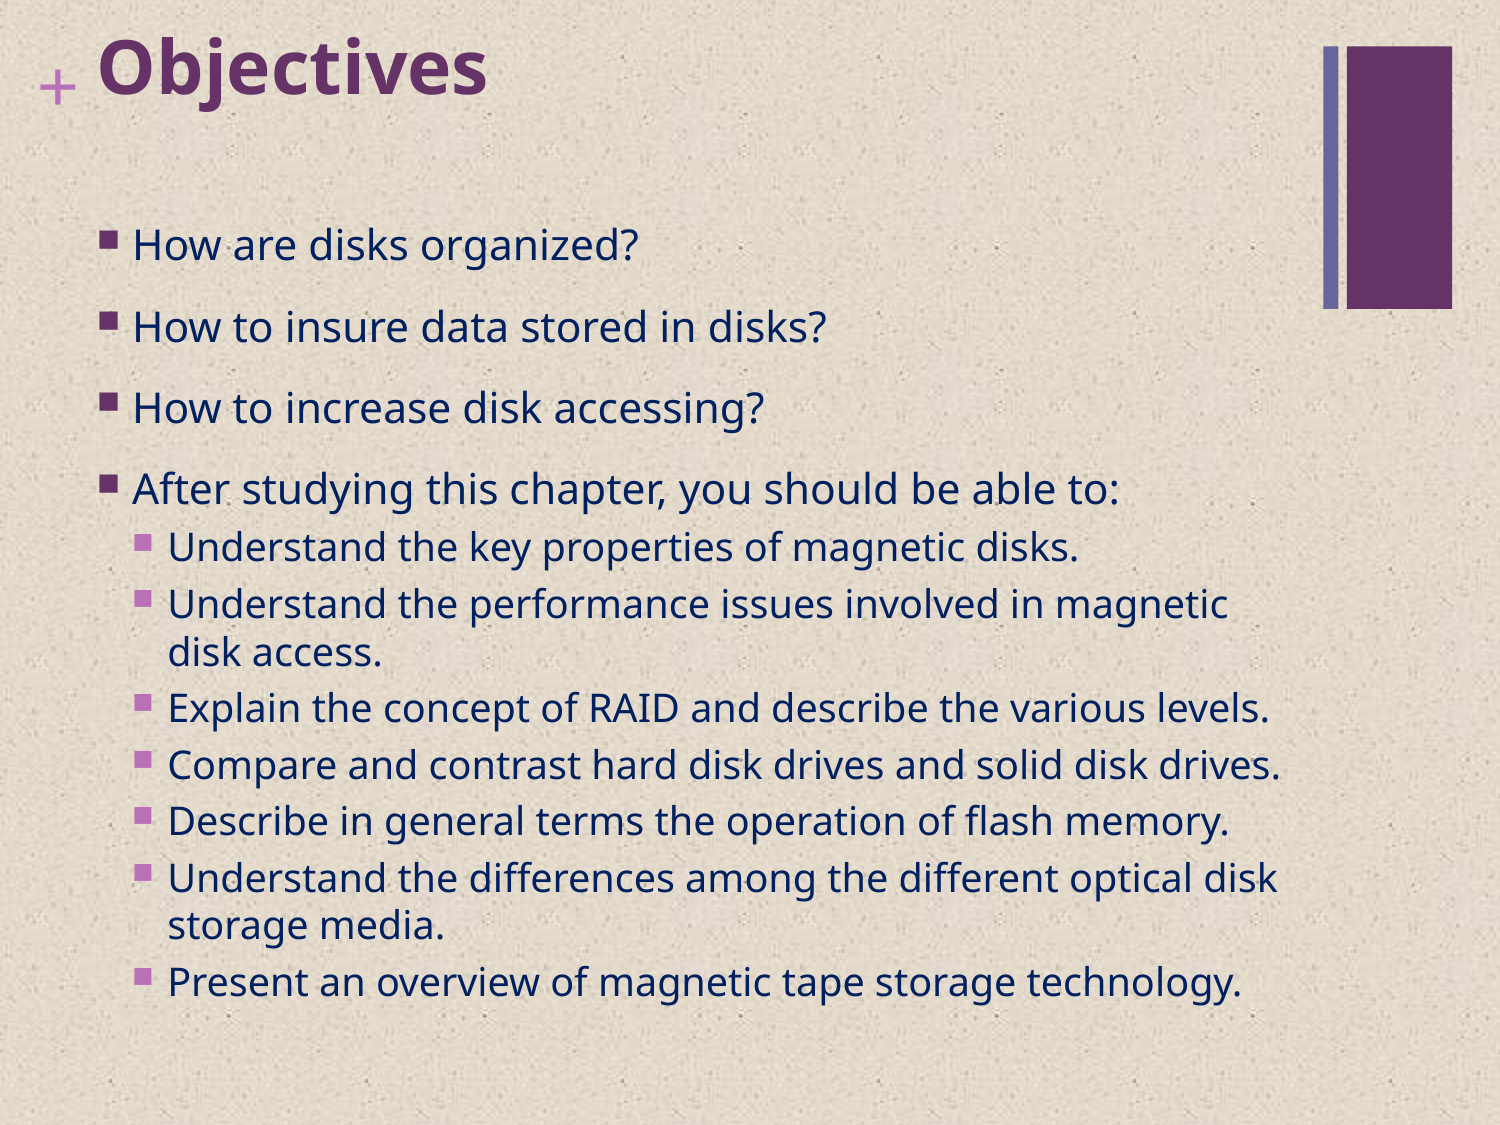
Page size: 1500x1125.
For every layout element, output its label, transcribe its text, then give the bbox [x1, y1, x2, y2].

title Objectives [81, 11, 1322, 195]
picture [0, 0, 1500, 1125]
list How are disks organized? How to insure data stored in disks? How to increase disk accessing? After studying this chapter, you should be able to: Understand the key properties of magnetic disks. Understand the performance issues involved in magnetic disk access. Explain the concept of RAID and describe the various levels. Compare and contrast hard disk drives and solid disk drives. Describe in general terms the operation of flash memory. Understand the differences among the different optical disk storage media. Present an overview of magnetic tape storage technology. [81, 210, 1322, 1125]
